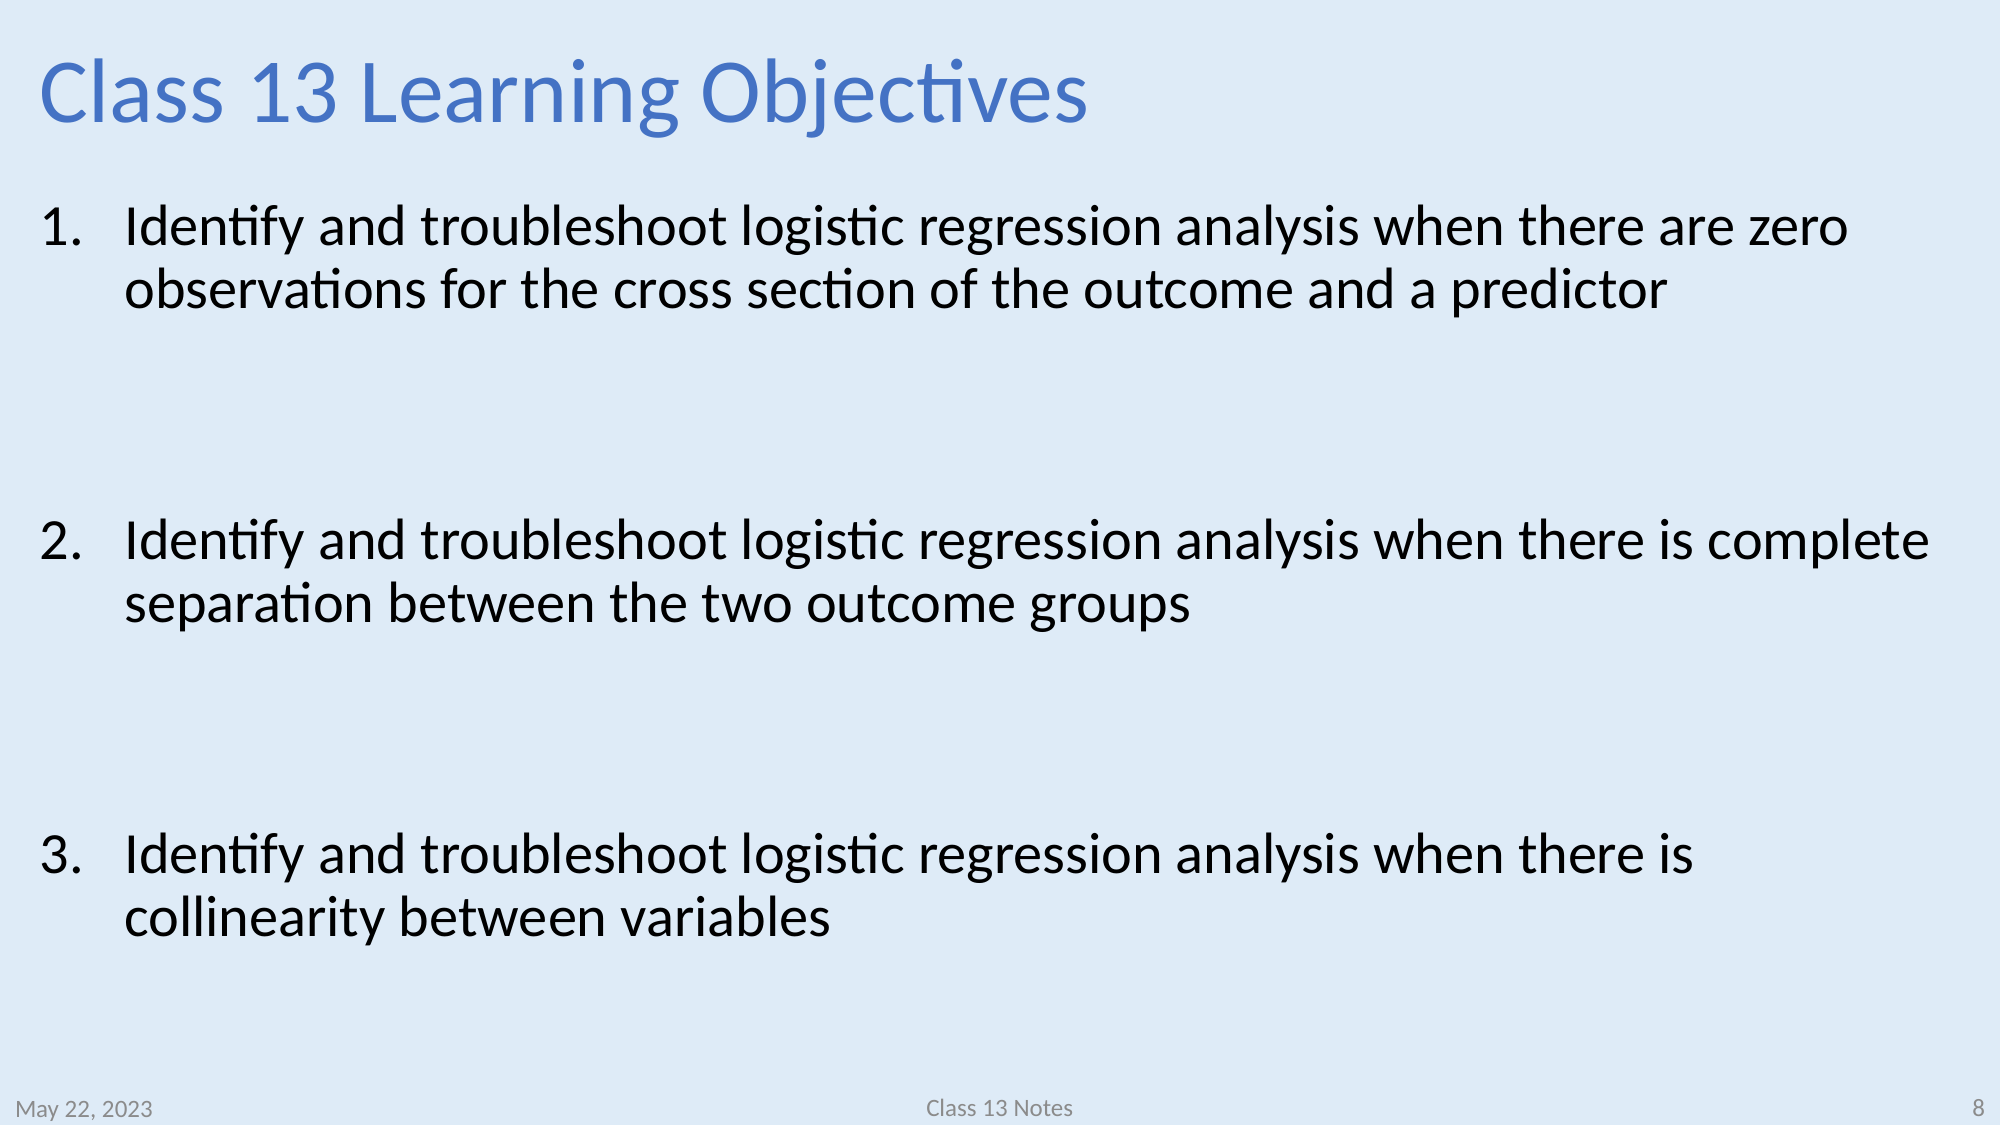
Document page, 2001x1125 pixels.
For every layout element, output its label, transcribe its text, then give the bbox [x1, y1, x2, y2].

footer Class 13 Notes [662, 1087, 1338, 1125]
title Class 13 Learning Objectives [24, 24, 1975, 163]
list Identify and troubleshoot logistic regression analysis when there are zero observations for the cross section of the outcome and a predictor Identify and troubleshoot logistic regression analysis when there is complete separation between the two outcome groups Identify and troubleshoot logistic regression analysis when there is collinearity between variables [24, 187, 1975, 1088]
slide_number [0, 1090, 450, 1125]
slide_number 8 [1550, 1087, 2000, 1125]
